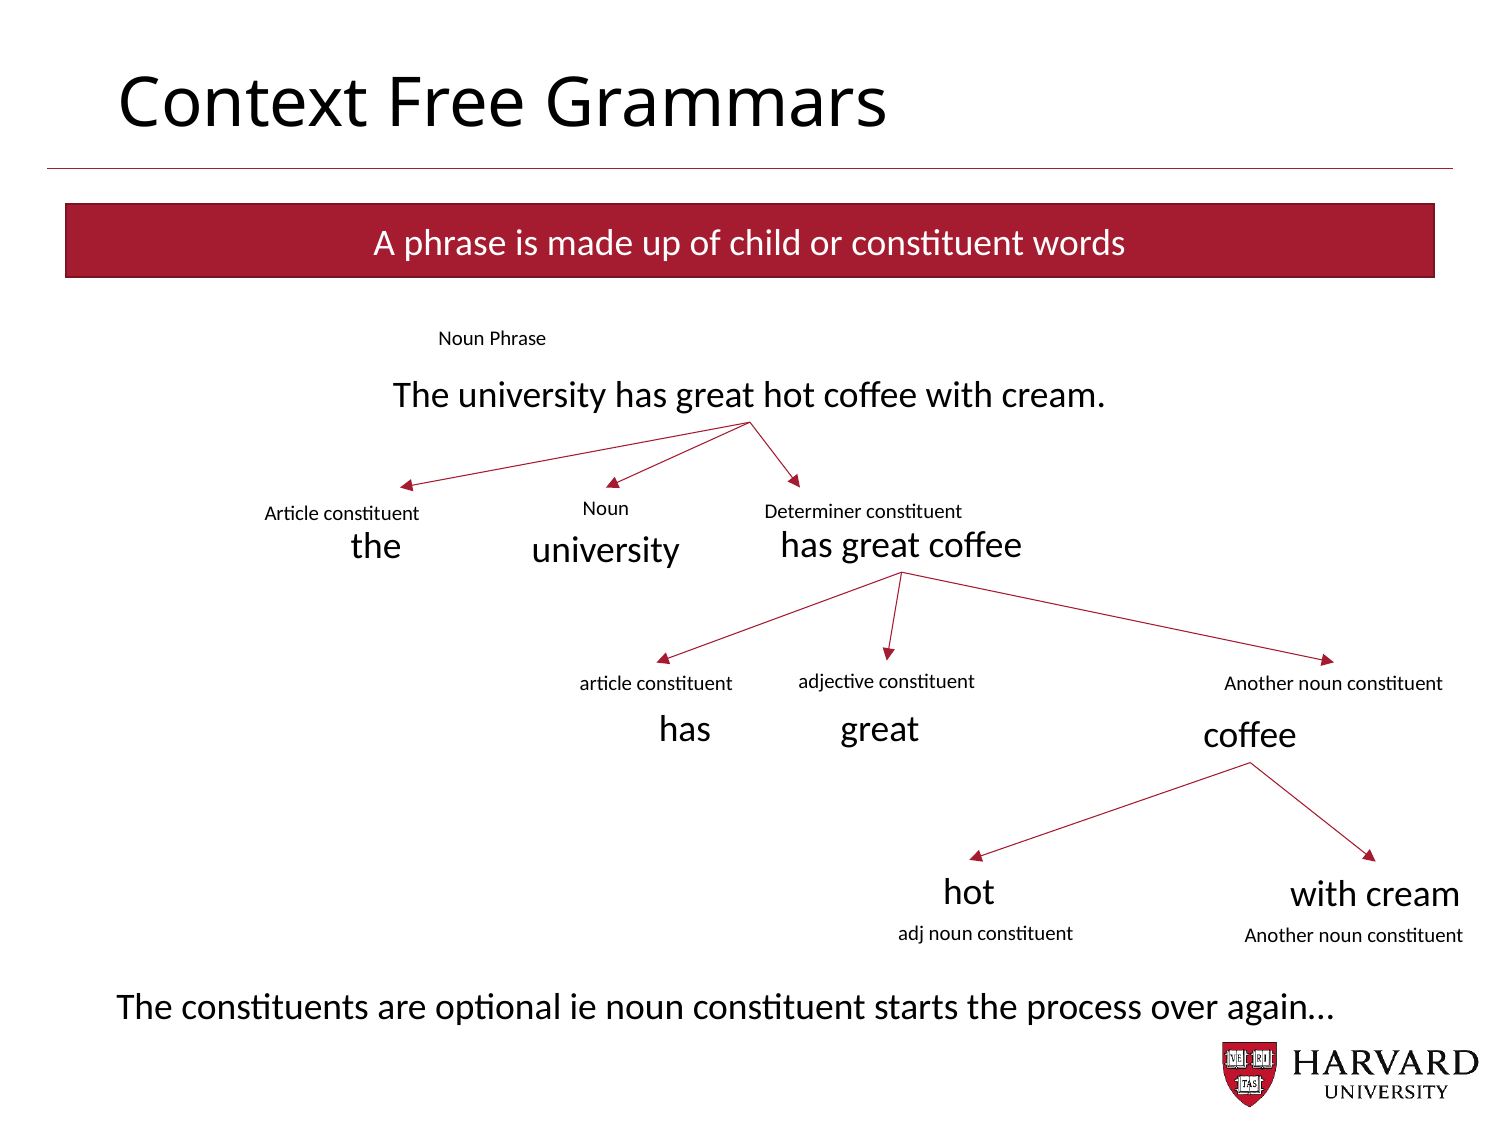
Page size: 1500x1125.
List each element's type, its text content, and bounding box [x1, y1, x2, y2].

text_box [902, 572, 1335, 663]
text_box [399, 423, 605, 488]
text_box adjective constituent [783, 663, 990, 701]
text_box Another noun constituent [1209, 662, 1459, 703]
text_box hot [928, 859, 1011, 920]
text_box great [825, 701, 935, 757]
text_box Another noun constituent [1229, 914, 1479, 954]
picture [1200, 1024, 1500, 1125]
text_box Article constituent [249, 492, 435, 532]
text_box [750, 423, 800, 488]
text_box article constituent [564, 662, 748, 703]
text_box Noun [567, 488, 645, 517]
text_box the [335, 532, 417, 574]
text_box Determiner constituent [749, 490, 978, 531]
text_box with cream [1275, 861, 1477, 922]
text_box adj noun constituent [883, 912, 1089, 953]
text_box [1250, 763, 1376, 862]
text_box The constituents are optional ie noun constituent starts the process over again… [101, 974, 1351, 1035]
text_box has great coffee [765, 512, 1038, 572]
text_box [969, 763, 1250, 860]
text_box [656, 572, 902, 663]
text_box coffee [1188, 702, 1312, 763]
text_box A phrase is made up of child or constituent words [65, 203, 1435, 278]
text_box Noun Phrase [423, 316, 562, 357]
text_box The university has great hot coffee with cream. [378, 362, 1122, 423]
text_box has [643, 703, 727, 757]
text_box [605, 423, 750, 488]
title Context Free Grammars [103, 59, 1397, 157]
text_box university [516, 517, 696, 578]
